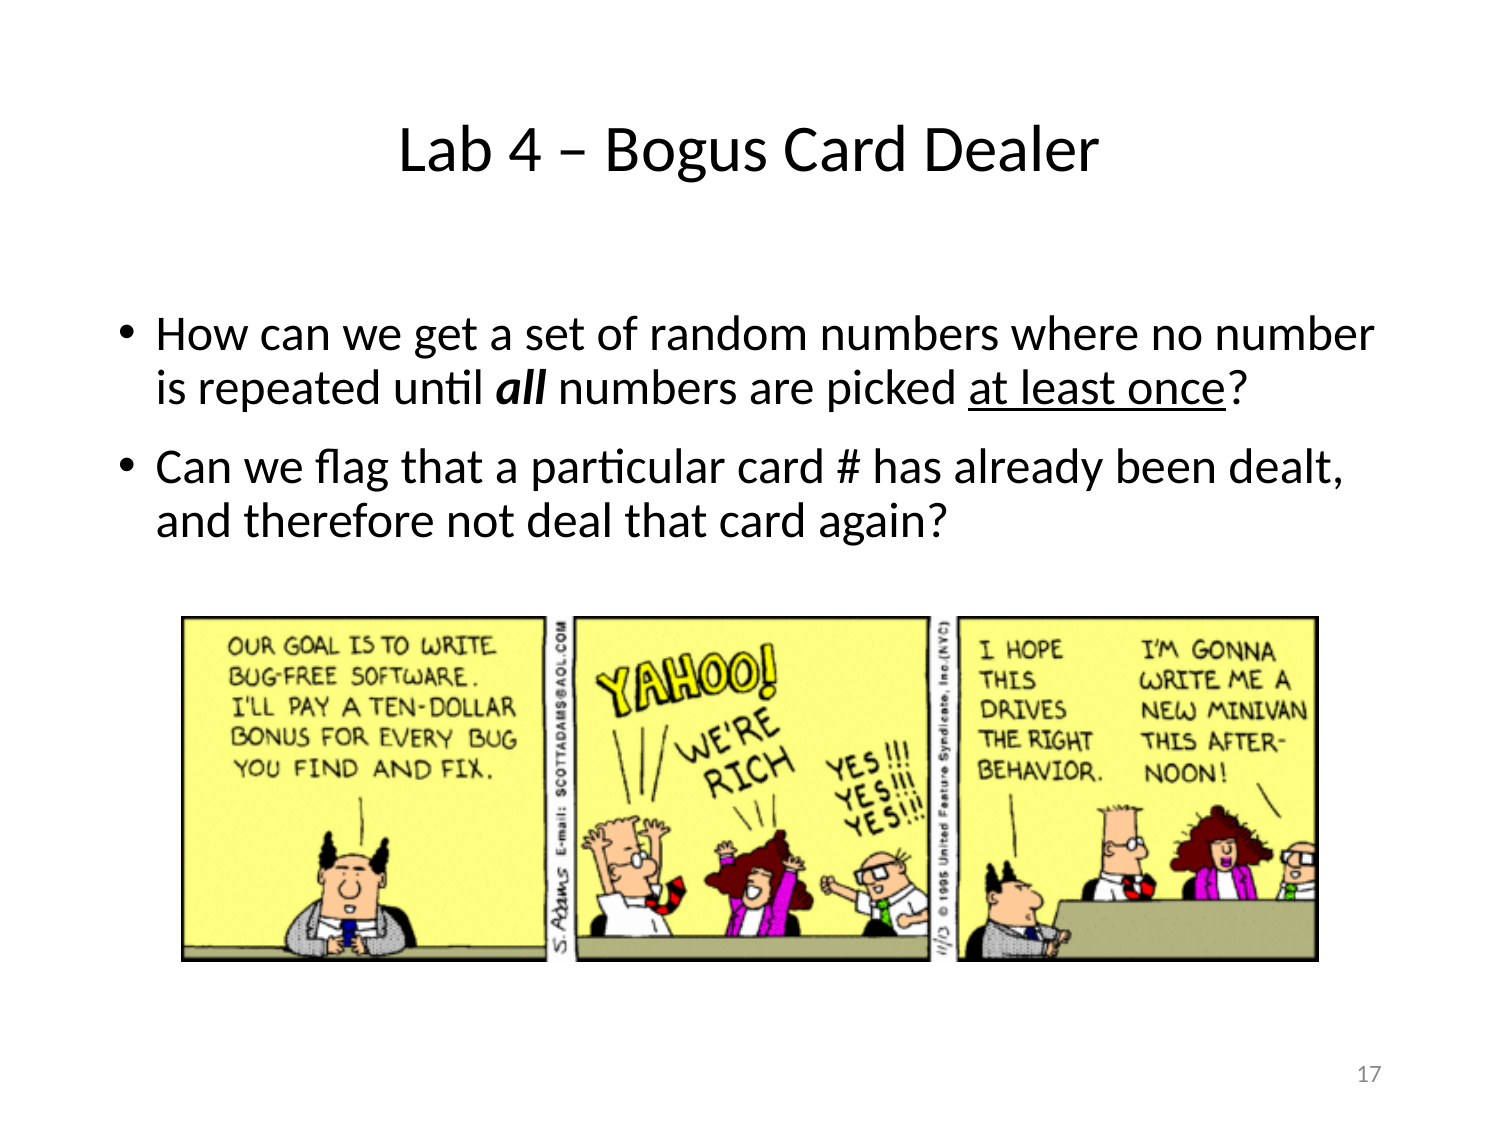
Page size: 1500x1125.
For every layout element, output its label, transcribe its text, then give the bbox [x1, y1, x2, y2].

picture [181, 616, 1319, 962]
list How can we get a set of random numbers where no number is repeated until all numbers are picked at least once? Can we flag that a particular card # has already been dealt, and therefore not deal that card again? [103, 299, 1397, 574]
title Lab 4 – Bogus Card Dealer [103, 59, 1397, 241]
slide_number 17 [1059, 1042, 1397, 1103]
